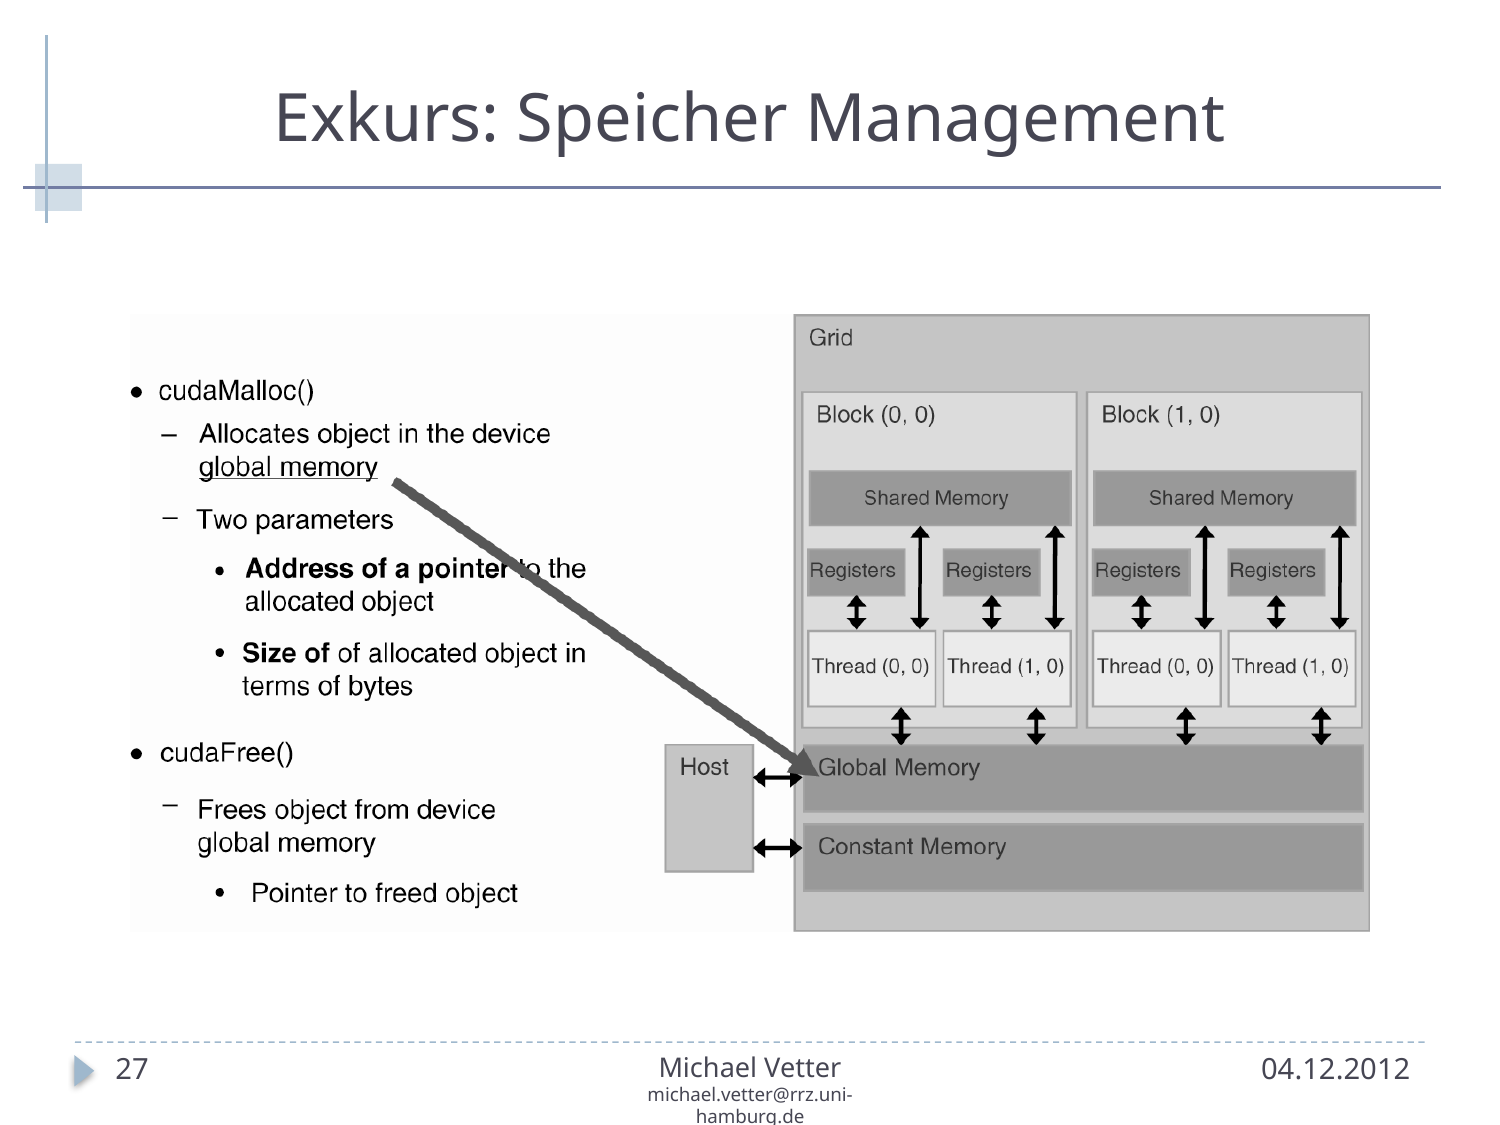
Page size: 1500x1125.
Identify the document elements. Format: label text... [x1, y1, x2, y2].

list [129, 314, 1370, 932]
footer Michael Vetter michael.vetter@rrz.uni-hamburg.de [596, 1042, 904, 1103]
title Exkurs: Speicher Management [75, 35, 1425, 163]
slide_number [1242, 1042, 1426, 1103]
slide_number 27 [100, 1042, 200, 1103]
